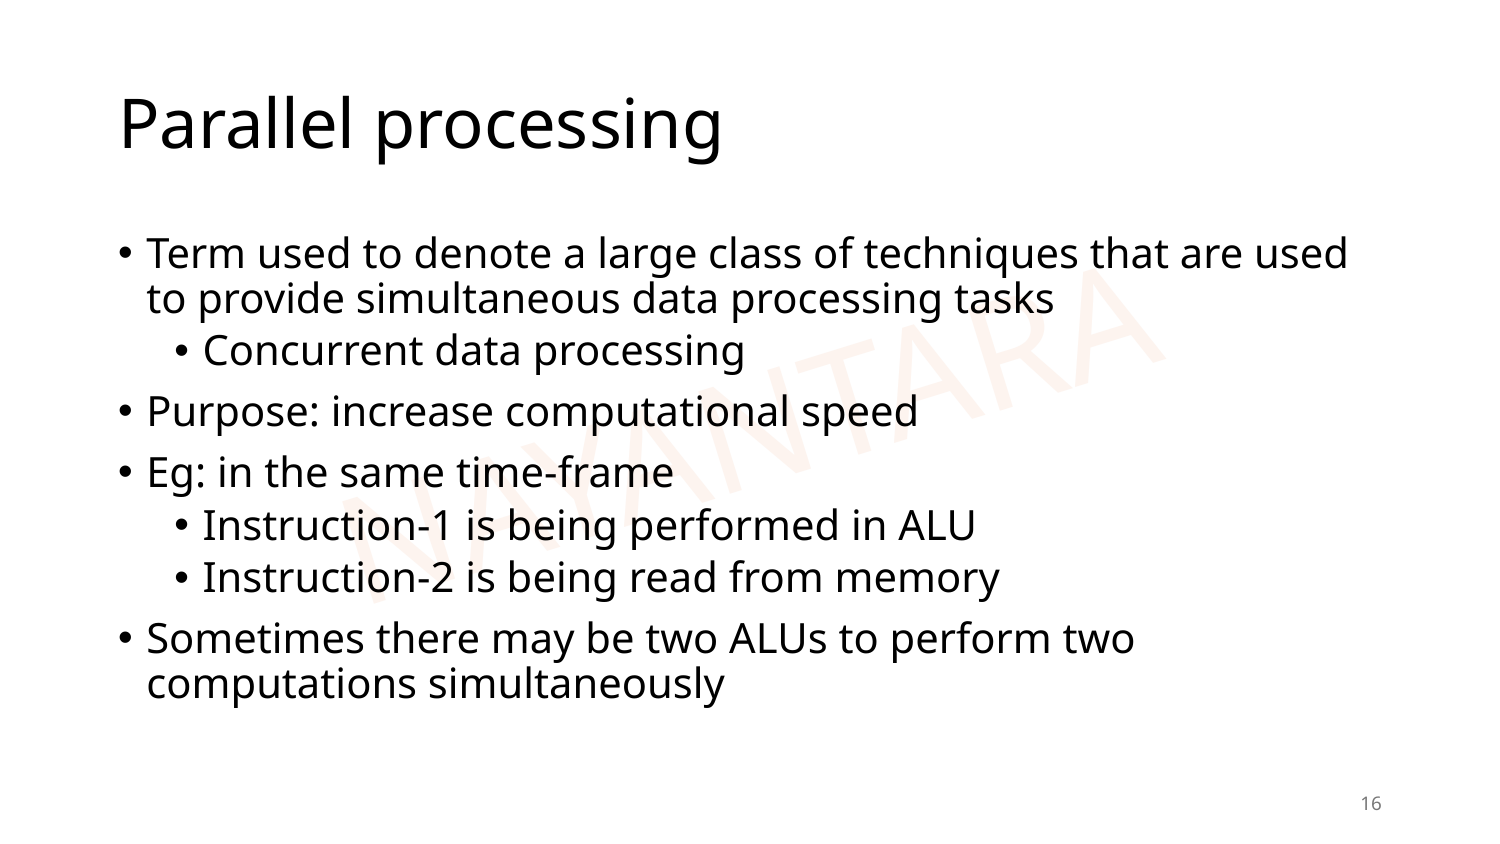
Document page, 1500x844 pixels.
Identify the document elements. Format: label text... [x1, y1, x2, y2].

slide_number 16 [1059, 782, 1397, 827]
title Parallel processing [103, 44, 1397, 208]
list Term used to denote a large class of techniques that are used to provide simultaneous data processing tasks Concurrent data processing Purpose: increase computational speed Eg: in the same time-frame Instruction-1 is being performed in ALU Instruction-2 is being read from memory Sometimes there may be two ALUs to perform two computations simultaneously [103, 224, 1397, 760]
